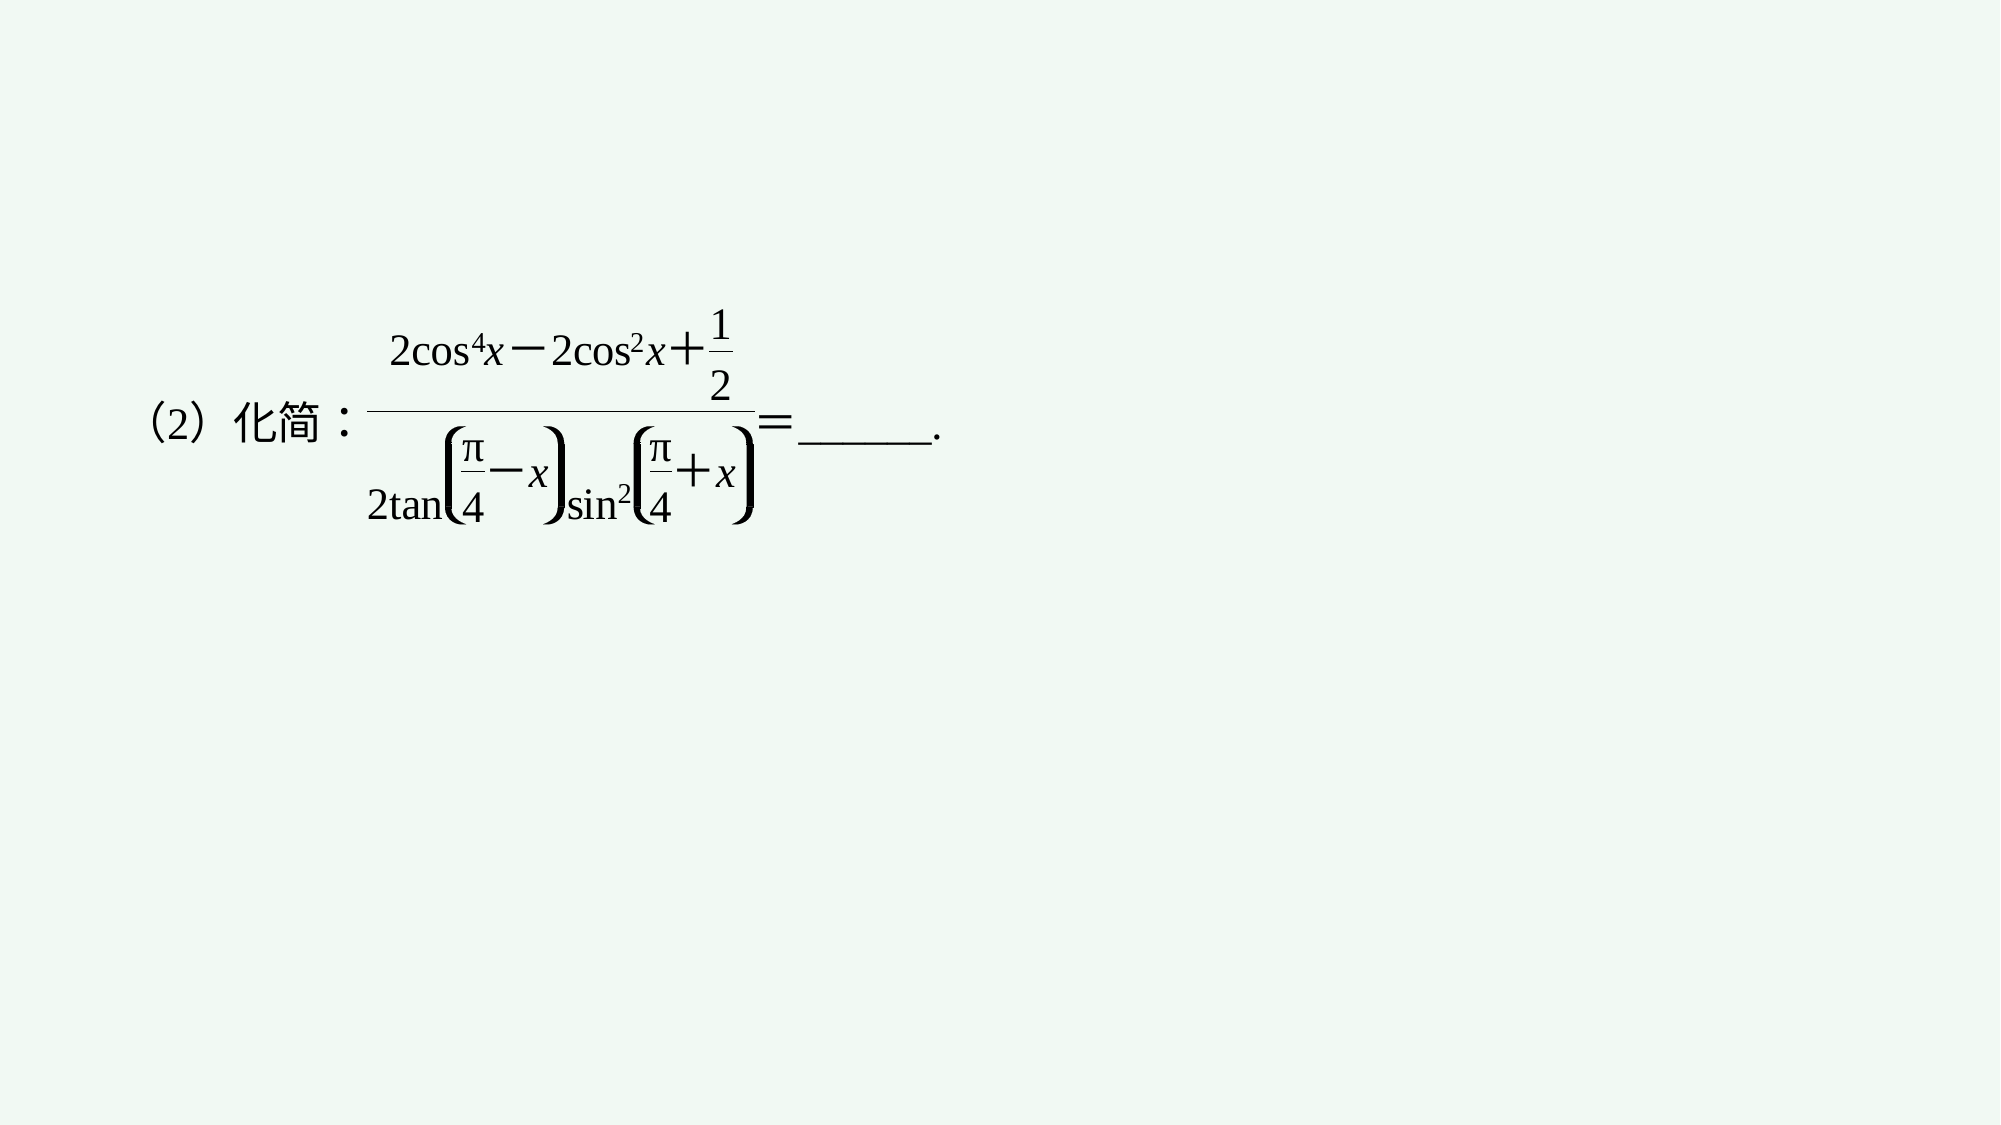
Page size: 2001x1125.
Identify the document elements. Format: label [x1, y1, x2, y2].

text_box [122, 281, 1881, 619]
